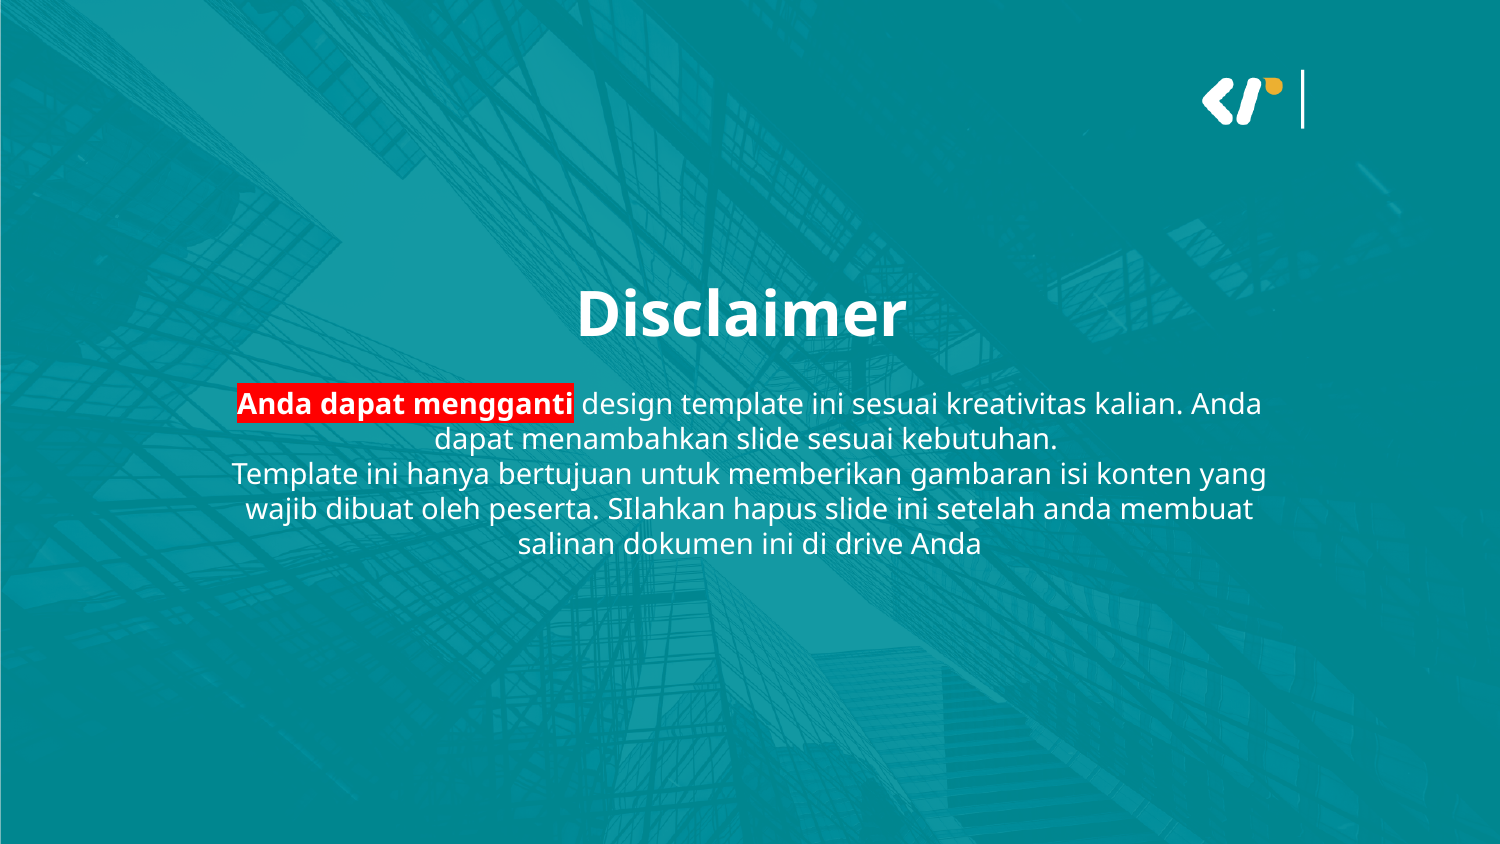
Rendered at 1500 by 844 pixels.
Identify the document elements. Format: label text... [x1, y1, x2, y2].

title Disclaimer [99, 258, 1401, 353]
picture [0, 0, 1500, 844]
list Anda dapat mengganti design template ini sesuai kreativitas kalian. Anda dapat menambahkan slide sesuai kebutuhan. Template ini hanya bertujuan untuk memberikan gambaran isi konten yang wajib dibuat oleh peserta. SIlahkan hapus slide ini setelah anda membuat salinan dokumen ini di drive Anda [205, 370, 1295, 575]
